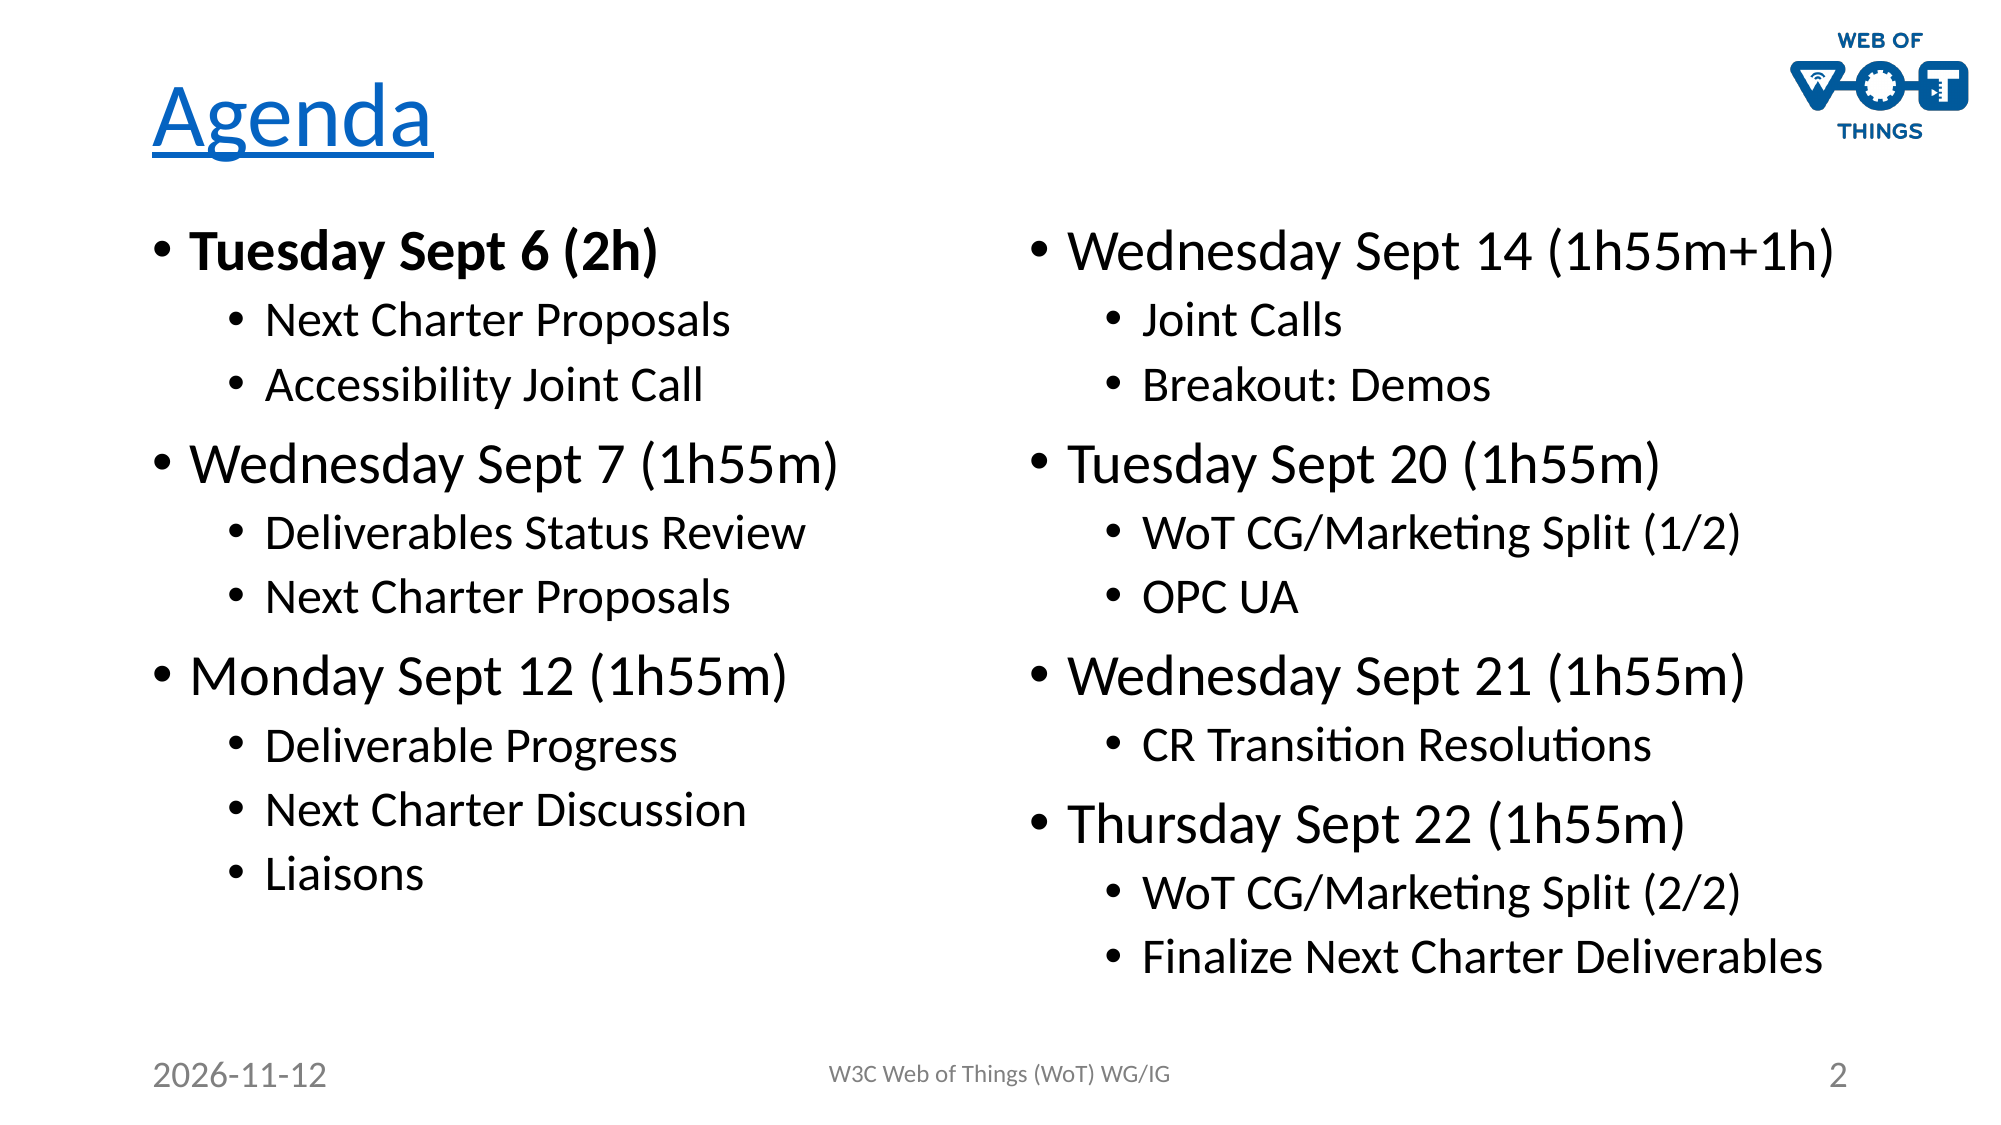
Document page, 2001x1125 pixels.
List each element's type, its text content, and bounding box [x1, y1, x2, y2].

footer W3C Web of Things (WoT) WG/IG [662, 1042, 1338, 1103]
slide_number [137, 1042, 588, 1103]
slide_number 2 [1412, 1042, 1863, 1103]
list Tuesday Sept 6 (2h) Next Charter Proposals Accessibility Joint Call Wednesday Sept 7 (1h55m) Deliverables Status Review Next Charter Proposals Monday Sept 12 (1h55m) Deliverable Progress Next Charter Discussion Liaisons [137, 212, 986, 1014]
text_box Wednesday Sept 14 (1h55m+1h) Joint Calls Breakout: Demos Tuesday Sept 20 (1h55m) WoT CG/Marketing Split (1/2) OPC UA Wednesday Sept 21 (1h55m) CR Transition Resolutions Thursday Sept 22 (1h55m) WoT CG/Marketing Split (2/2) Finalize Next Charter Deliverables [1014, 212, 1907, 1014]
picture [1773, 22, 1985, 149]
title Agenda [137, 59, 1863, 278]
